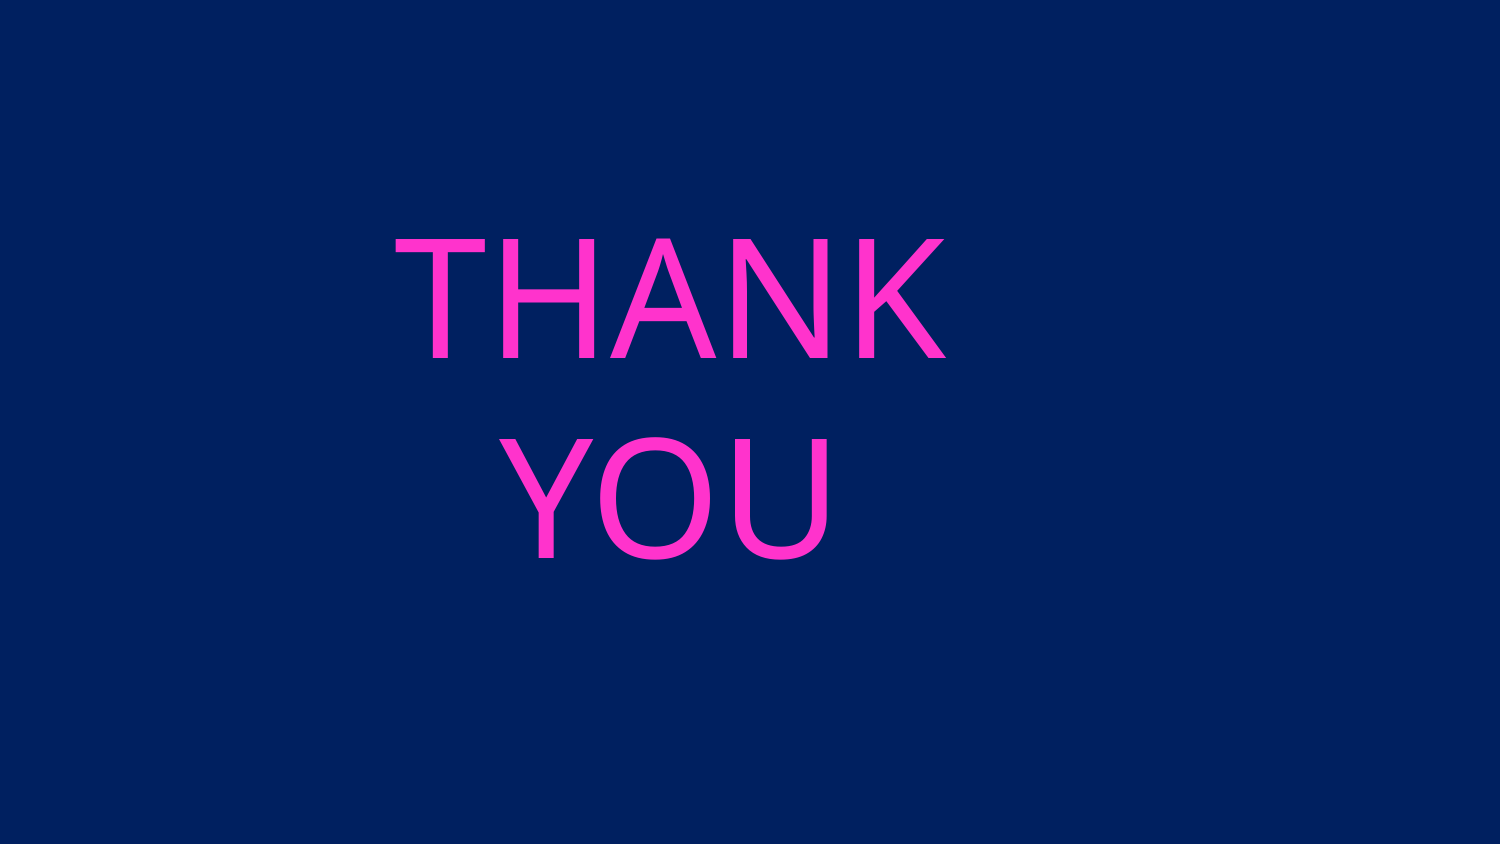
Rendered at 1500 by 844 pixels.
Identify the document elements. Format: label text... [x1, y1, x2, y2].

text_box THANK YOU [294, 184, 1048, 600]
